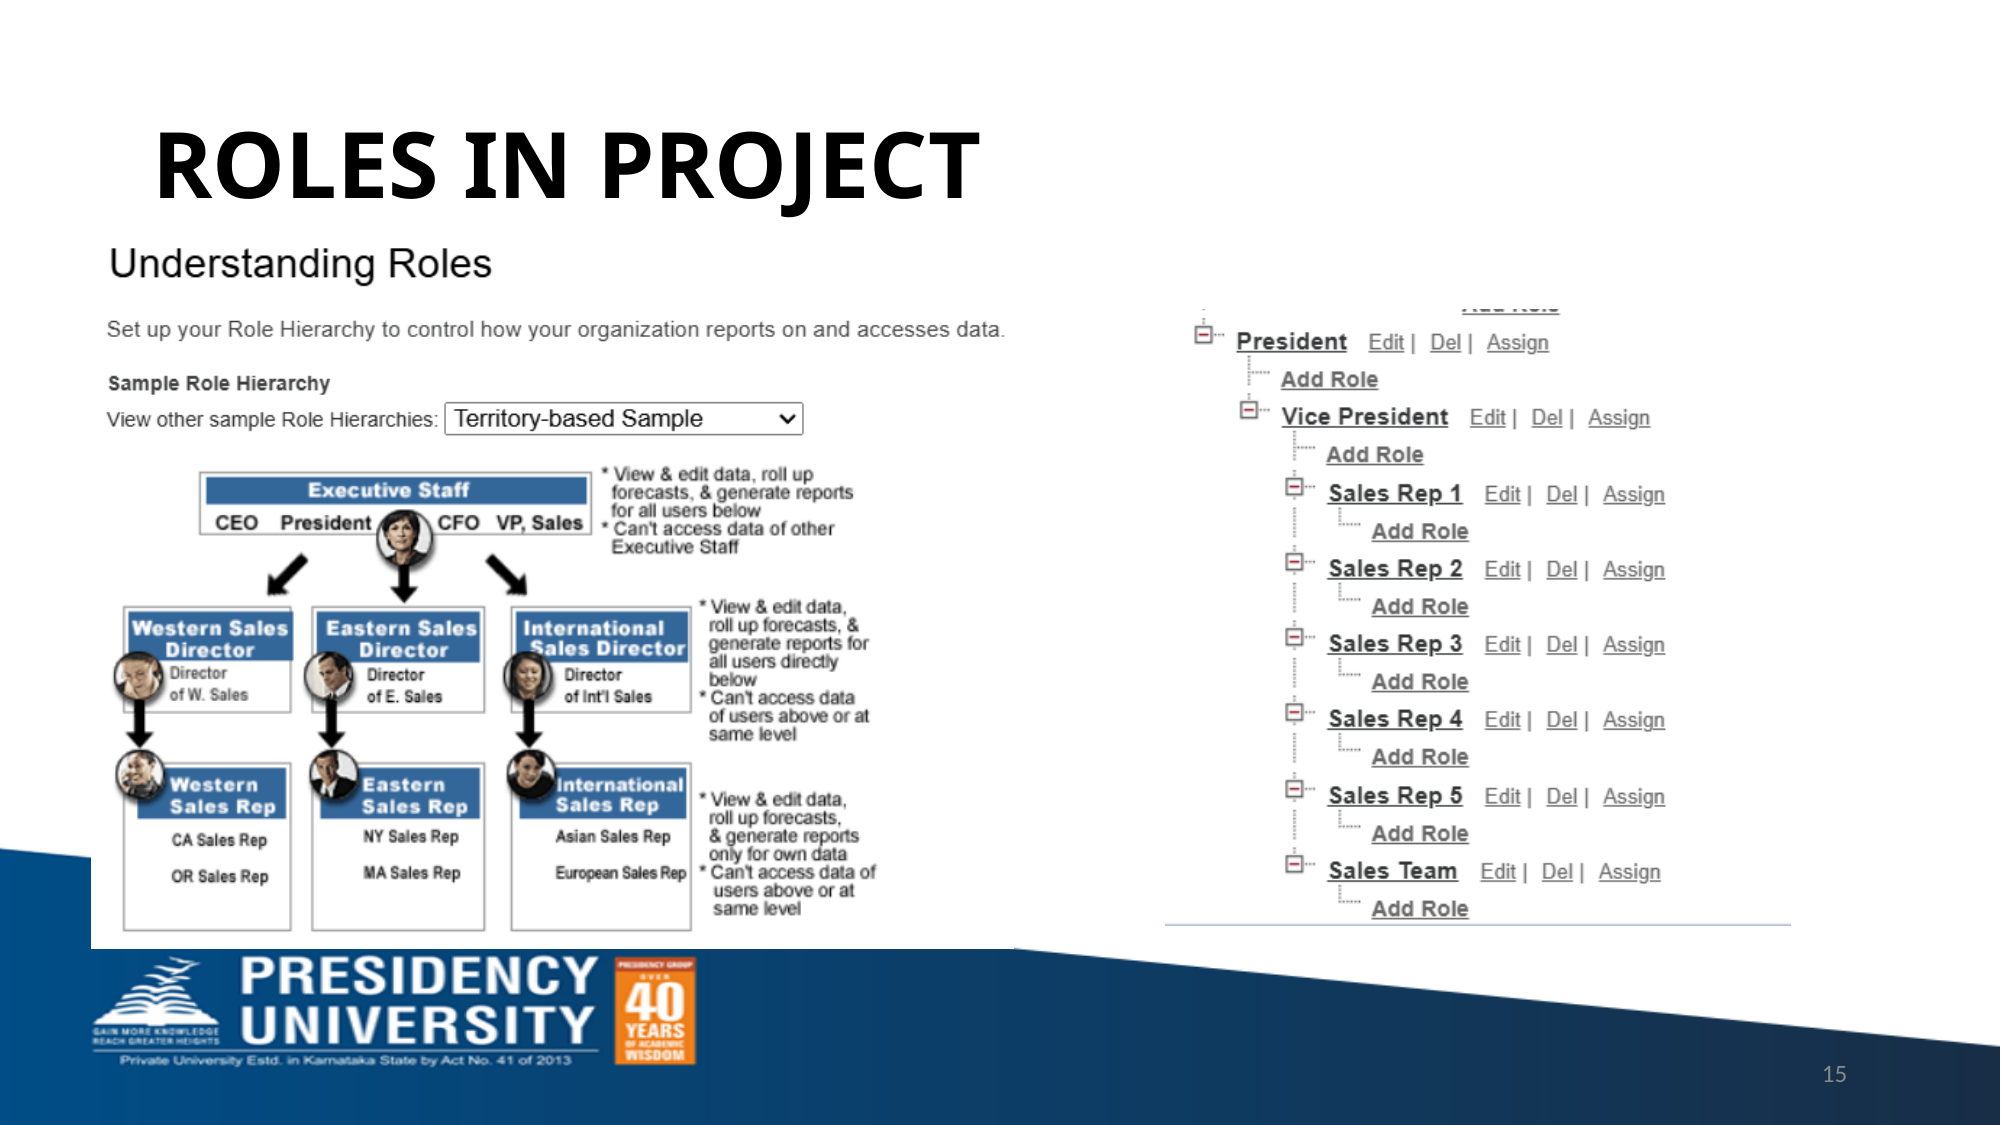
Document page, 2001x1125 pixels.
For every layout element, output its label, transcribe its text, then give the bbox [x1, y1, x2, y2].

slide_number 15 [1412, 1042, 1863, 1103]
picture [0, 309, 2000, 1125]
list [91, 234, 1014, 949]
title ROLES IN PROJECT [137, 59, 1863, 278]
